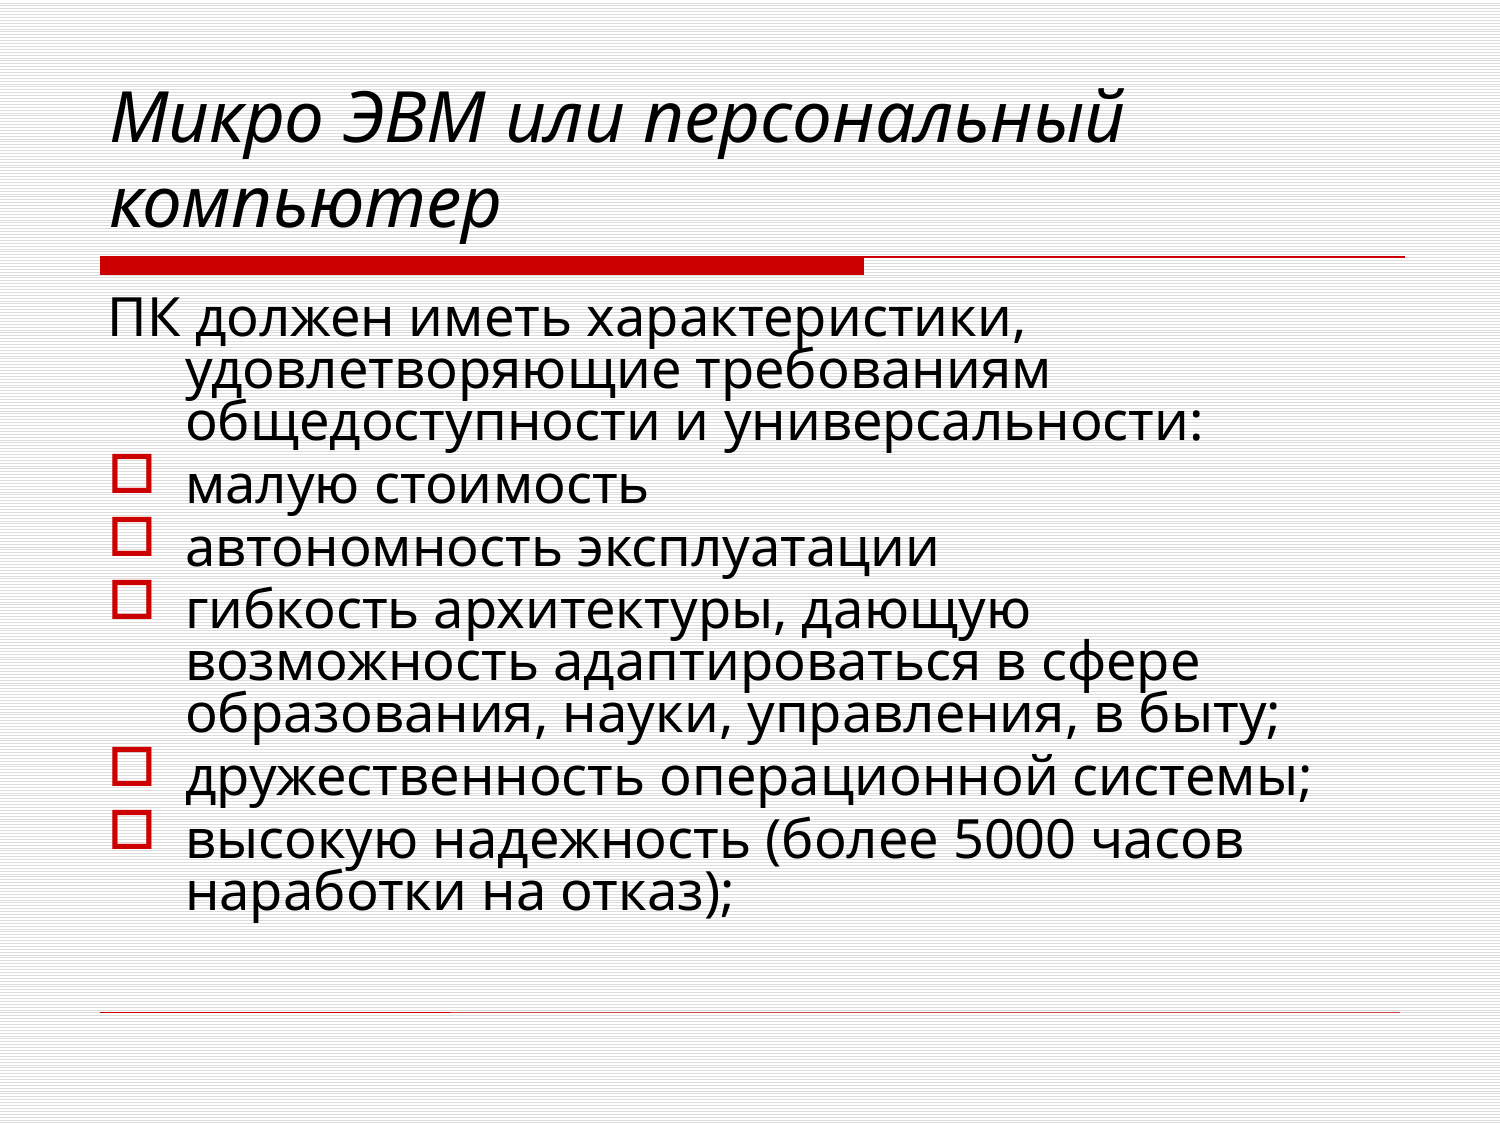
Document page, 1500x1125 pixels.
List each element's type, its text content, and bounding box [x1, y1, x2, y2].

title Микро ЭВМ или персональный компьютер [94, 50, 1407, 250]
list ПК должен иметь характеристики, удовлетворяющие требованиям общедоступности и универсальности: малую стоимость автономность эксплуатации гибкость архитектуры, дающую возможность адаптироваться в сфере образования, науки, управления, в быту; дружественность операционной системы; высокую надежность (более 5000 часов наработки на отказ); [92, 287, 1406, 988]
